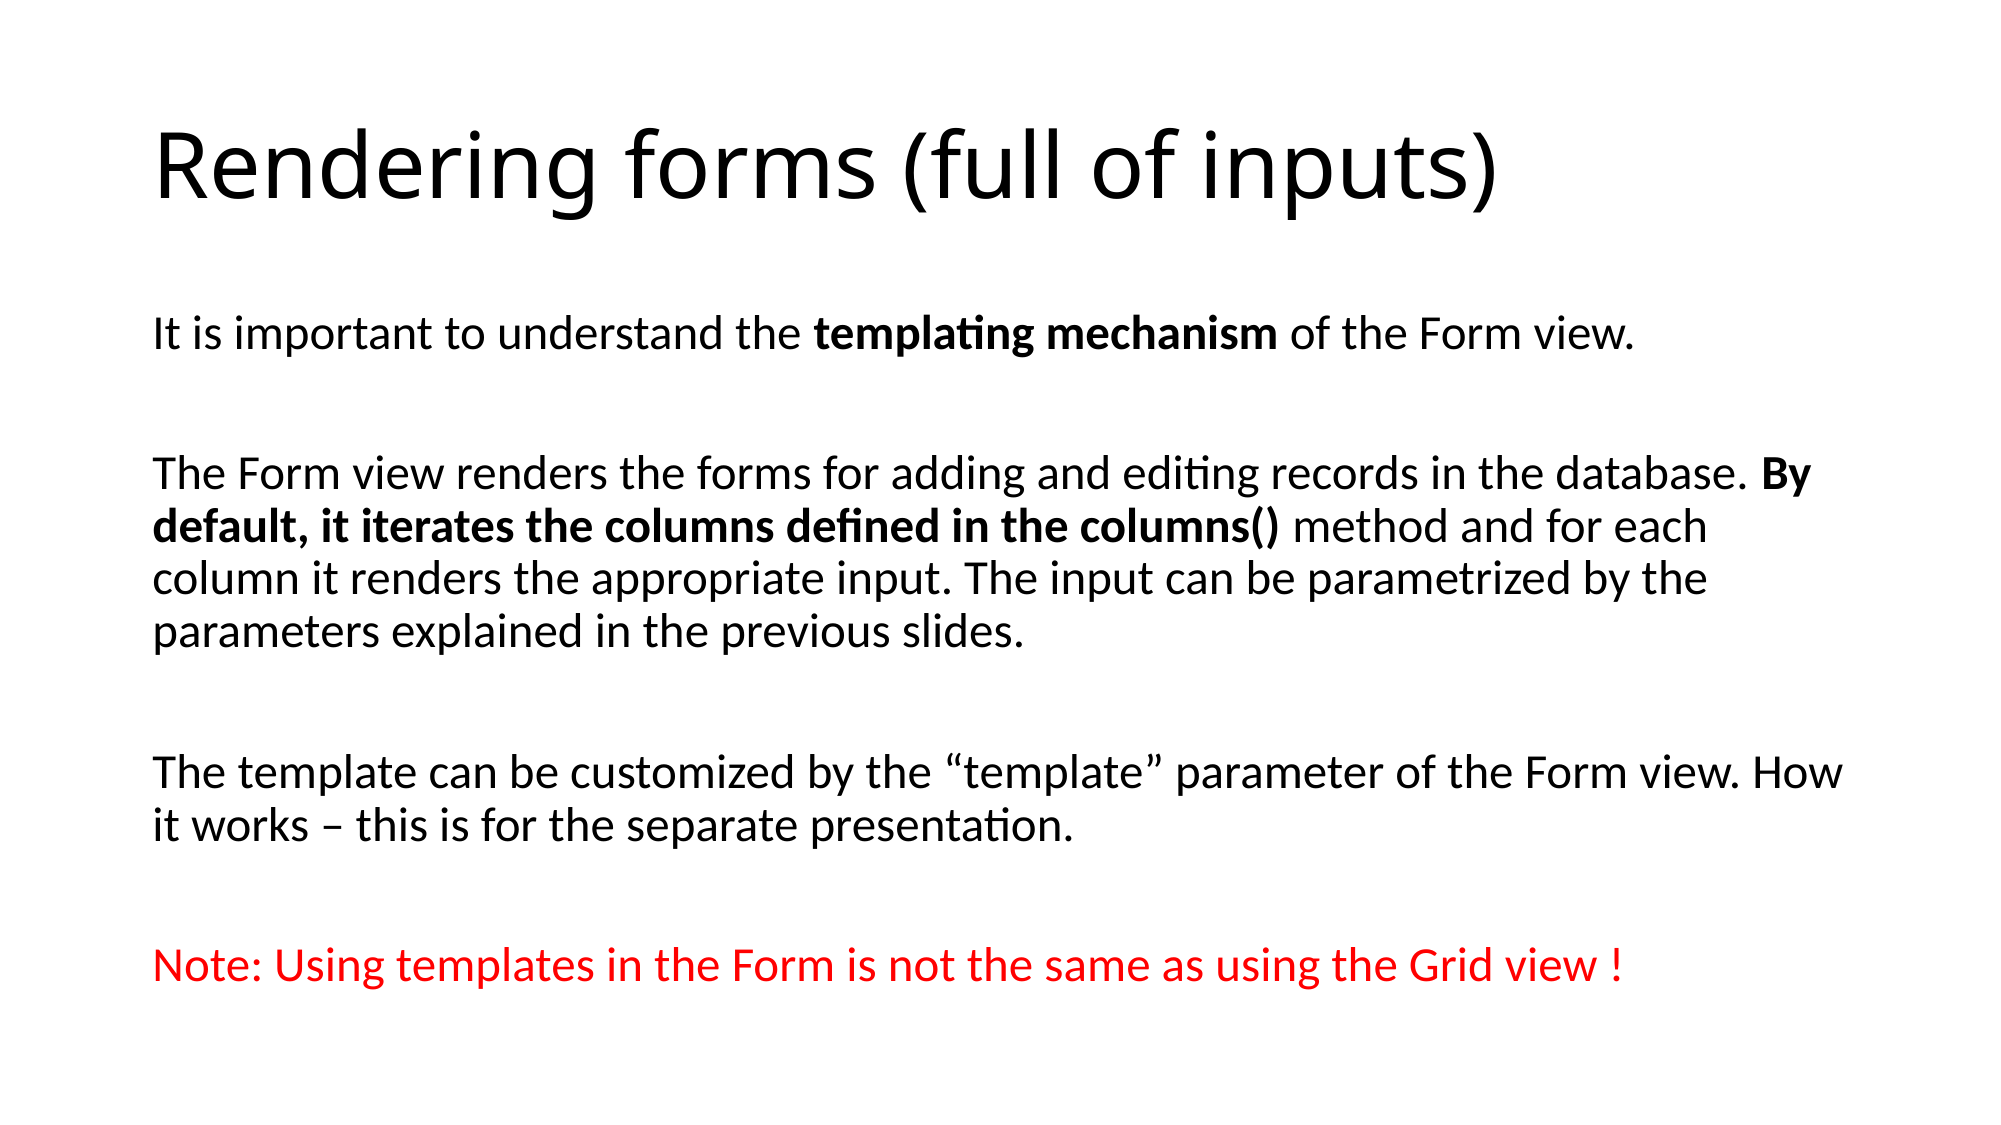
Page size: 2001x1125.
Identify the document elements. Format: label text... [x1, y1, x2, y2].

list It is important to understand the templating mechanism of the Form view. The Form view renders the forms for adding and editing records in the database. By default, it iterates the columns defined in the columns() method and for each column it renders the appropriate input. The input can be parametrized by the parameters explained in the previous slides. The template can be customized by the “template” parameter of the Form view. How it works – this is for the separate presentation. Note: Using templates in the Form is not the same as using the Grid view ! [137, 299, 1863, 1014]
title Rendering forms (full of inputs) [137, 59, 1863, 278]
